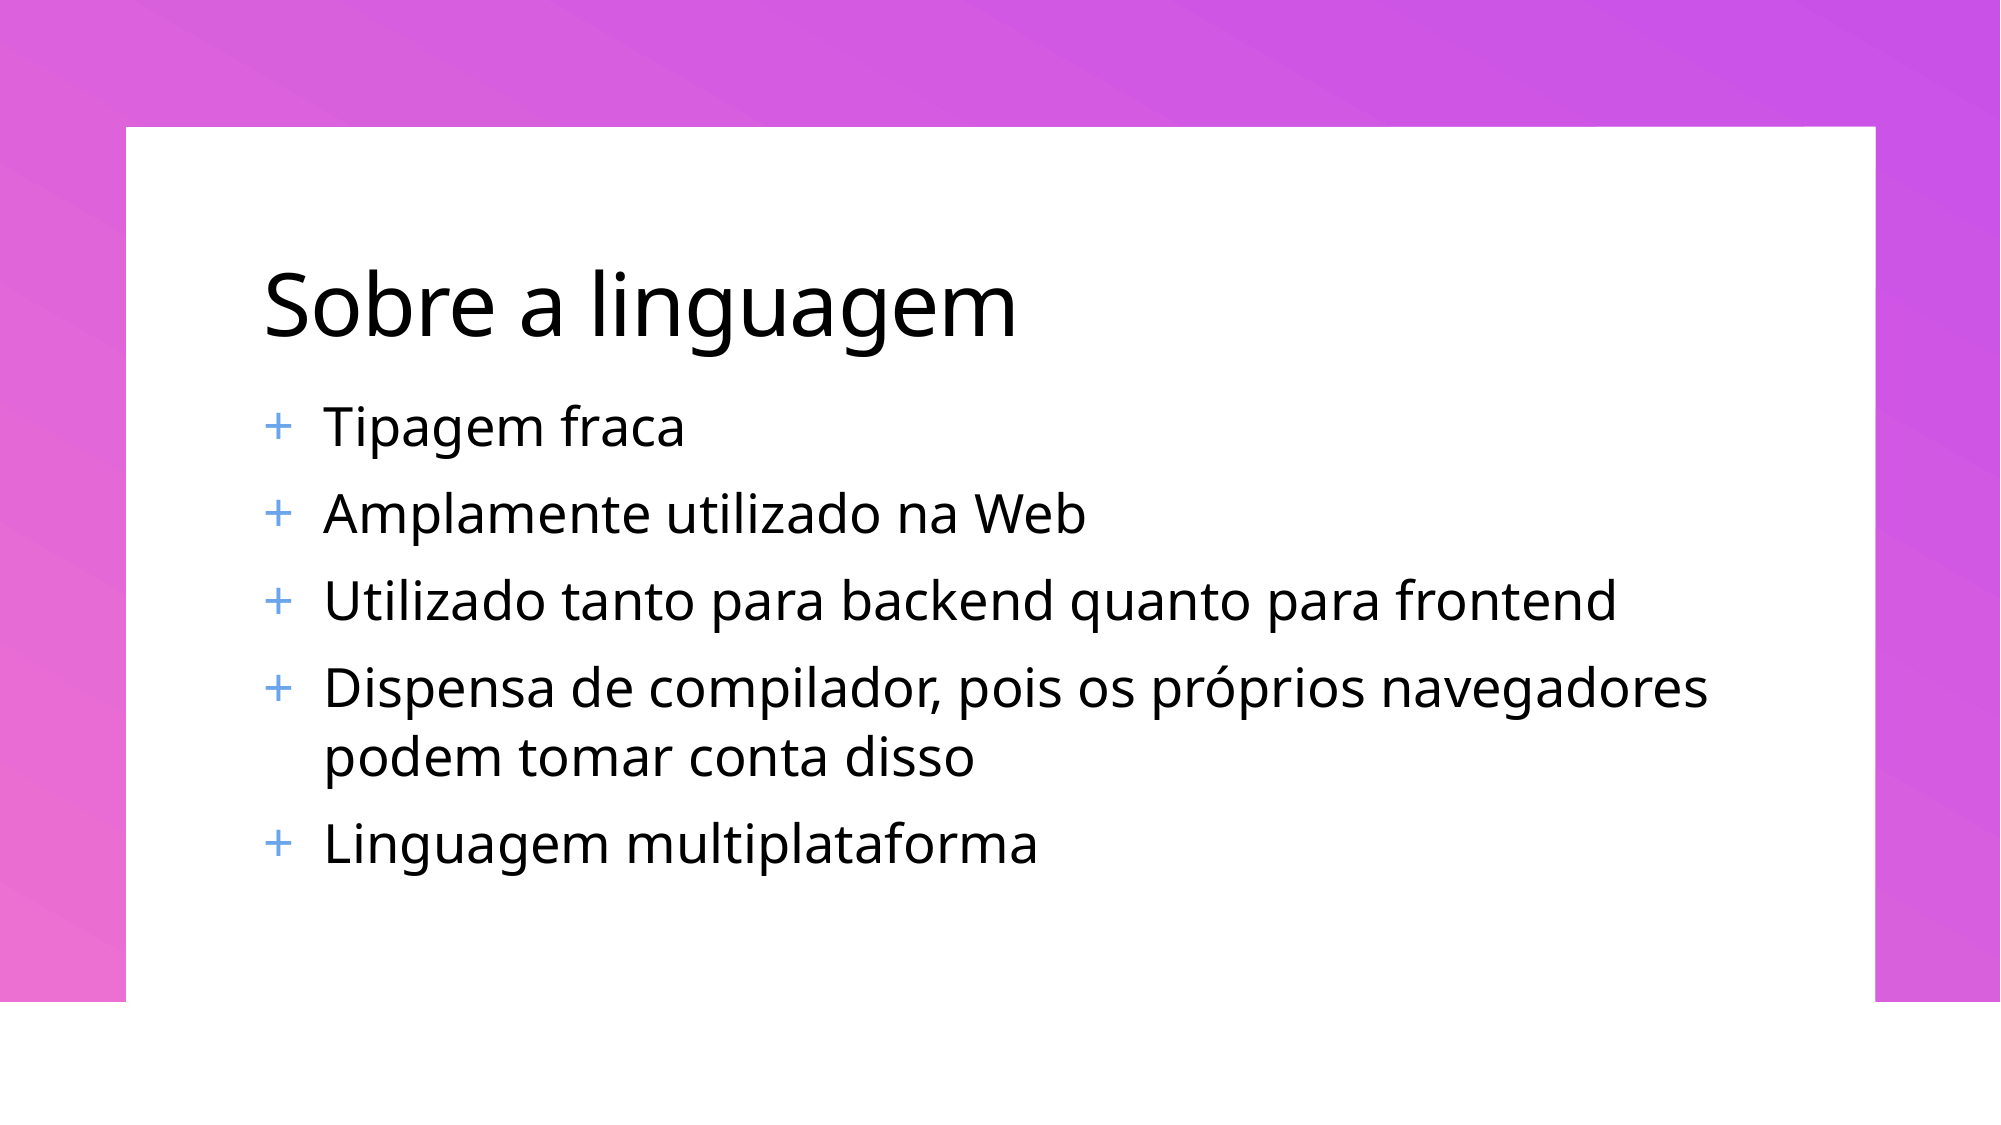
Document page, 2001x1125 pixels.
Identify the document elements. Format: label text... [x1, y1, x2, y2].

title Sobre a linguagem [248, 248, 1749, 381]
list Tipagem fraca Amplamente utilizado na Web Utilizado tanto para backend quanto para frontend Dispensa de compilador, pois os próprios navegadores podem tomar conta disso Linguagem multiplataforma [248, 381, 1749, 1001]
